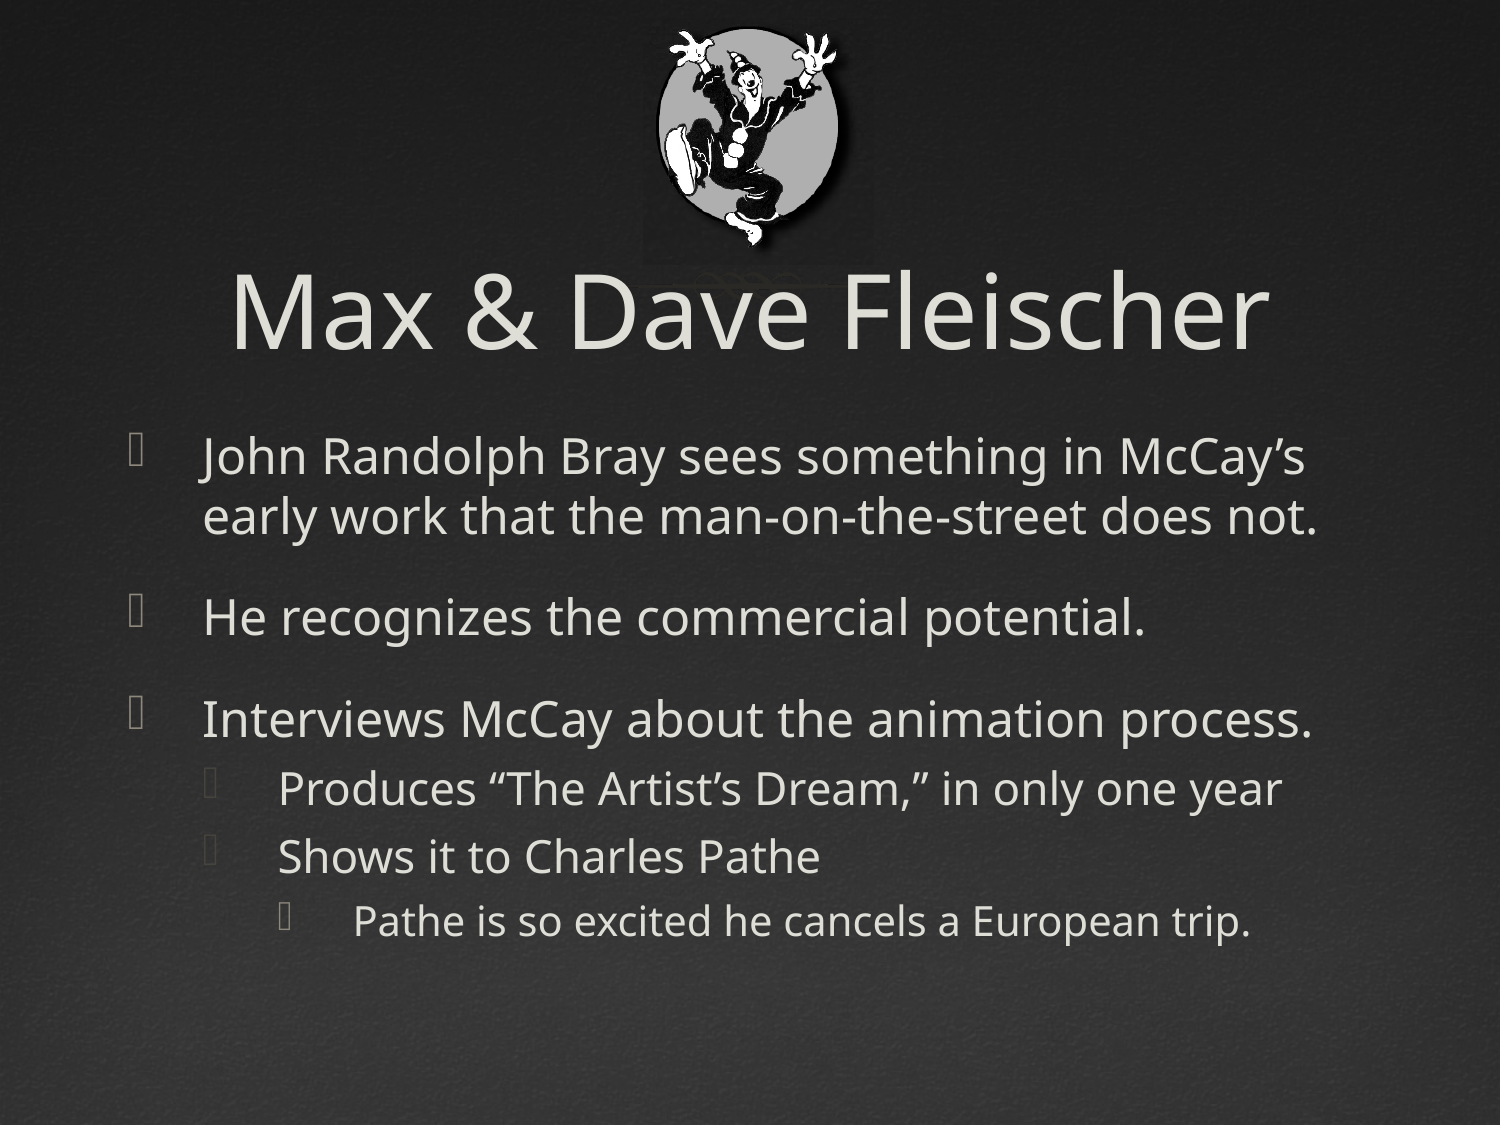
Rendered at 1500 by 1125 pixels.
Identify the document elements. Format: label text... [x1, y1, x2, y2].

picture [642, 17, 875, 265]
list John Randolph Bray sees something in McCay’s early work that the man-on-the-street does not. He recognizes the commercial potential. Interviews McCay about the animation process. Produces “The Artist’s Dream,” in only one year Shows it to Charles Pathe Pathe is so excited he cancels a European trip. [112, 416, 1388, 1075]
title Max & Dave Fleischer [112, 195, 1388, 416]
